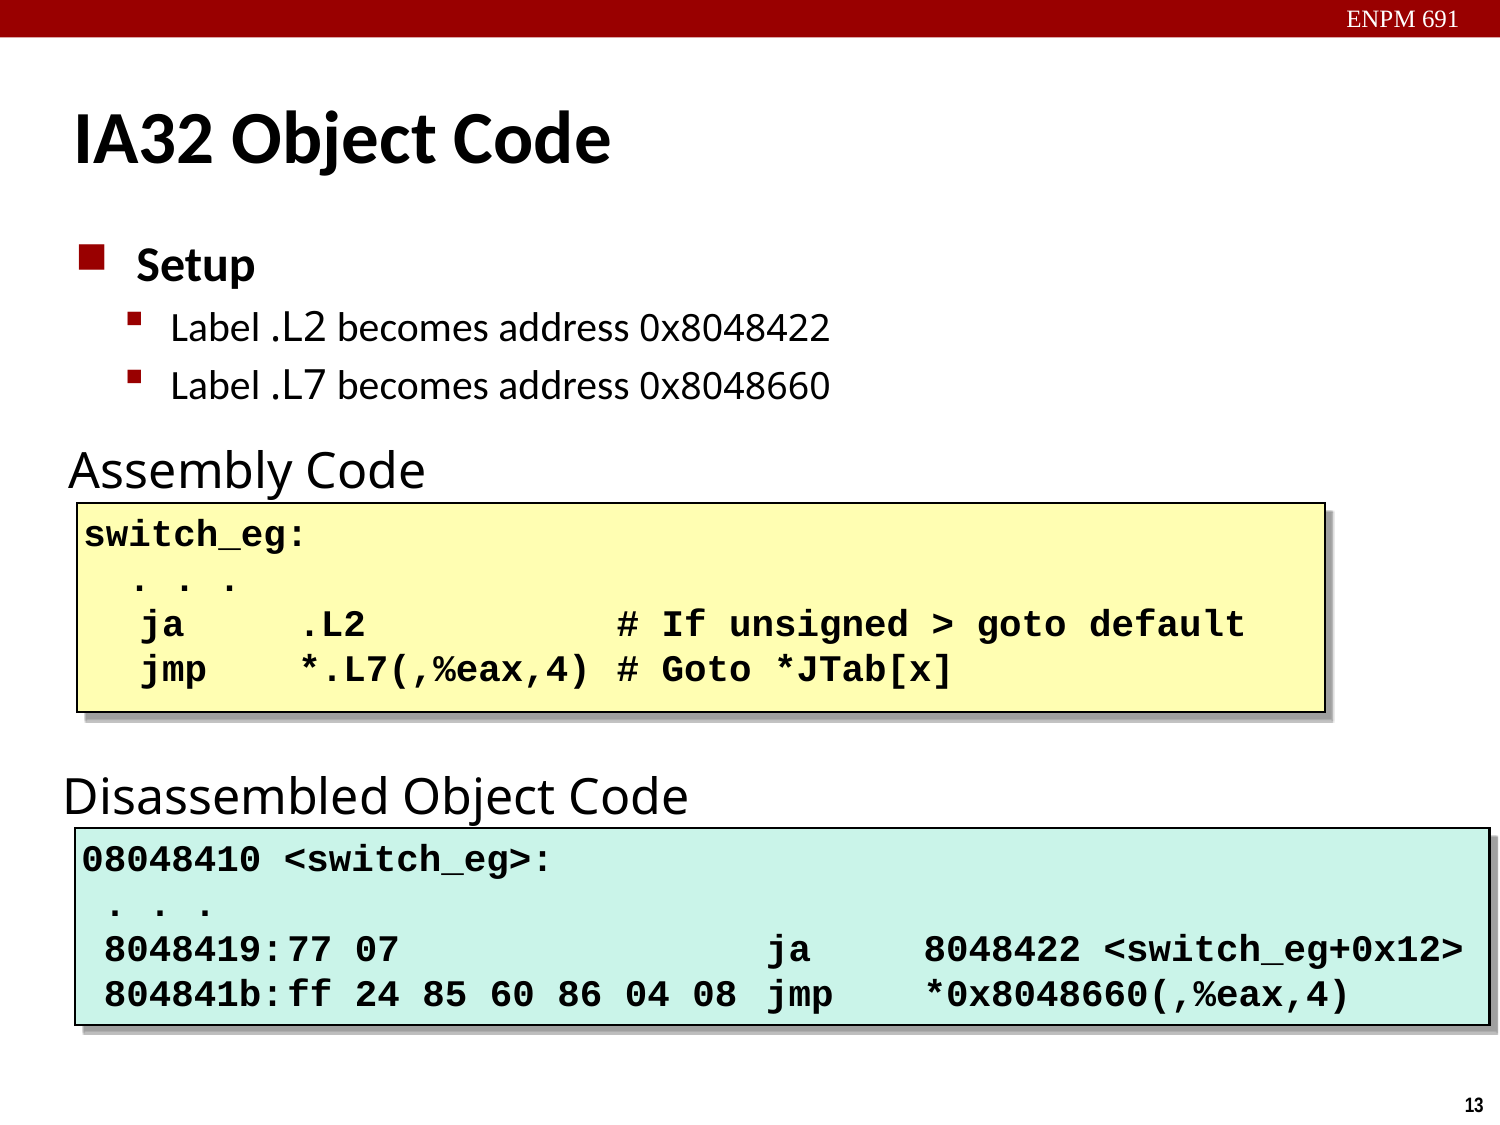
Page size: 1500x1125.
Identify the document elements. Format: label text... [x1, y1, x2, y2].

text_box switch_eg: . . . ja .L2 # If unsigned > goto default jmp *.L7(,%eax,4) # Goto *JTab[x] [77, 503, 1325, 713]
text_box Assembly Code [62, 432, 630, 506]
text_box Disassembled Object Code [56, 758, 897, 832]
list Setup Label .L2 becomes address 0x8048422 Label .L7 becomes address 0x8048660 [64, 223, 1361, 828]
text_box 08048410 <switch_eg>: . . . 8048419: 77 07 ja 8048422 <switch_eg+0x12> 804841b: ff 24 85 60 86 04 08 jmp *0x8048660(,%eax,4) [74, 828, 1490, 1025]
title IA32 Object Code [58, 71, 1305, 197]
list Setup Label .L2 becomes address 0x8048422 Label .L7 becomes address 0x8048660 [64, 832, 1361, 1040]
